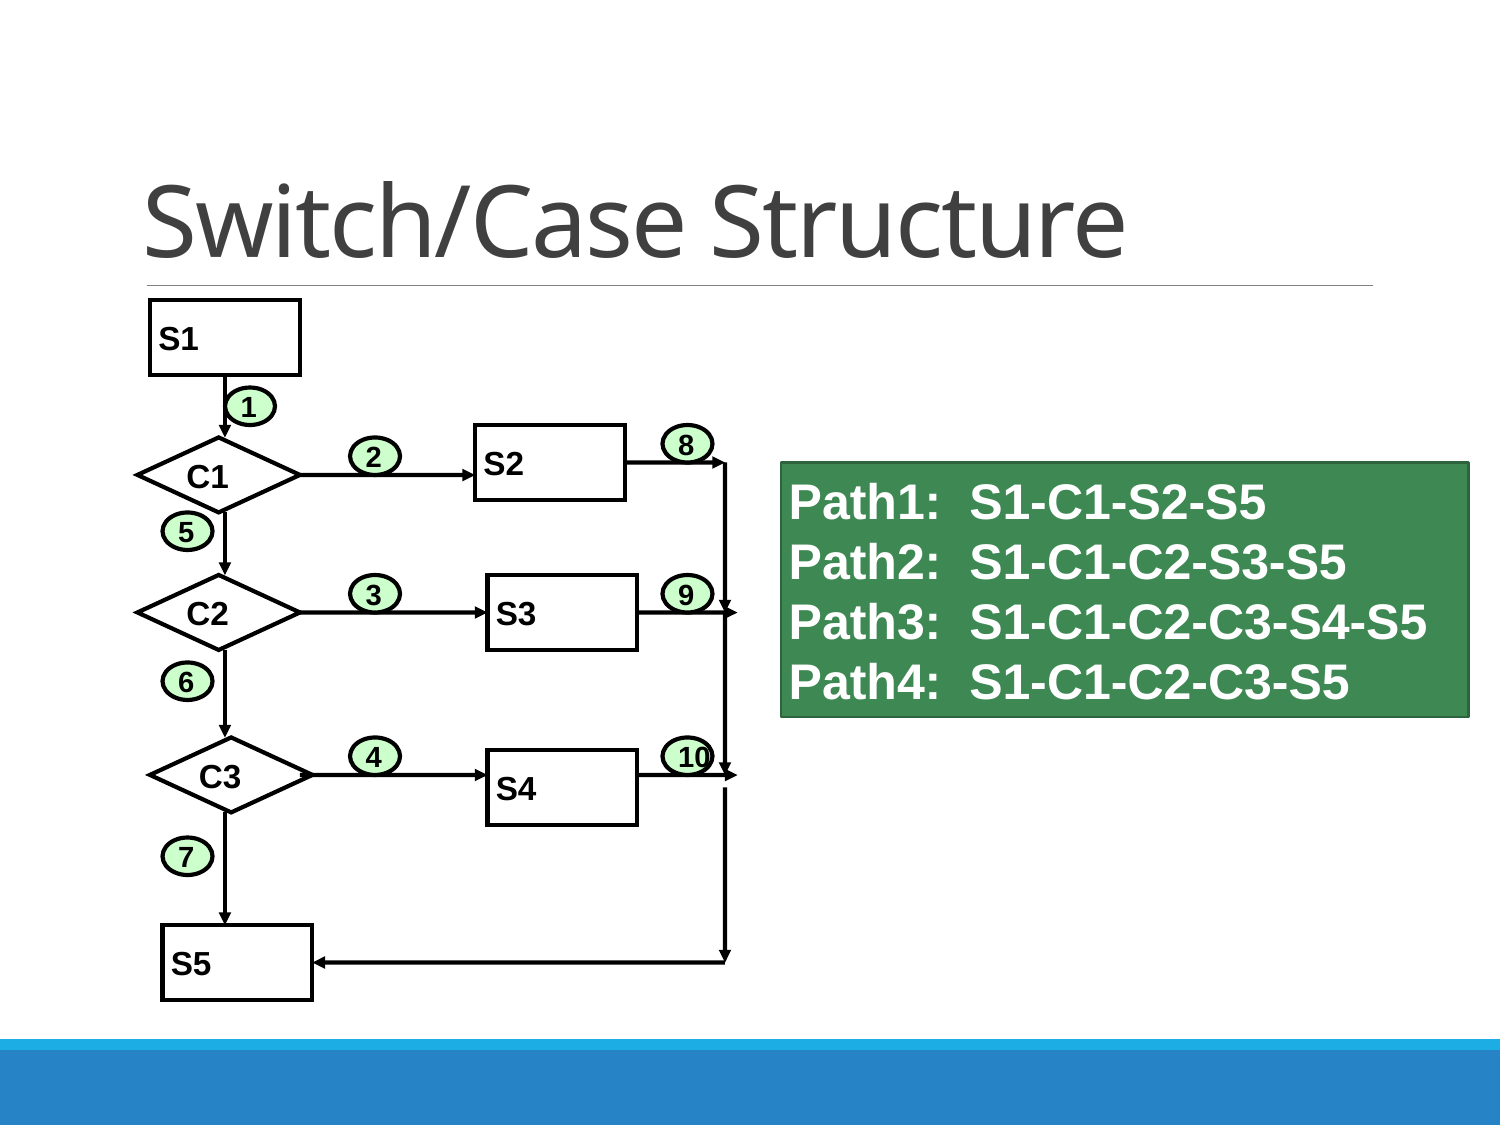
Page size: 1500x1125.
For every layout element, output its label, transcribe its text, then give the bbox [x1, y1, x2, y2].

text_box Path1: S1-C1-S2-S5 Path2: S1-C1-C2-S3-S5 Path3: S1-C1-C2-C3-S4-S5 Path4: S1-C1-C2-C3-S5 [781, 462, 1469, 718]
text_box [137, 299, 738, 1001]
title Switch/Case Structure [134, 46, 1373, 286]
